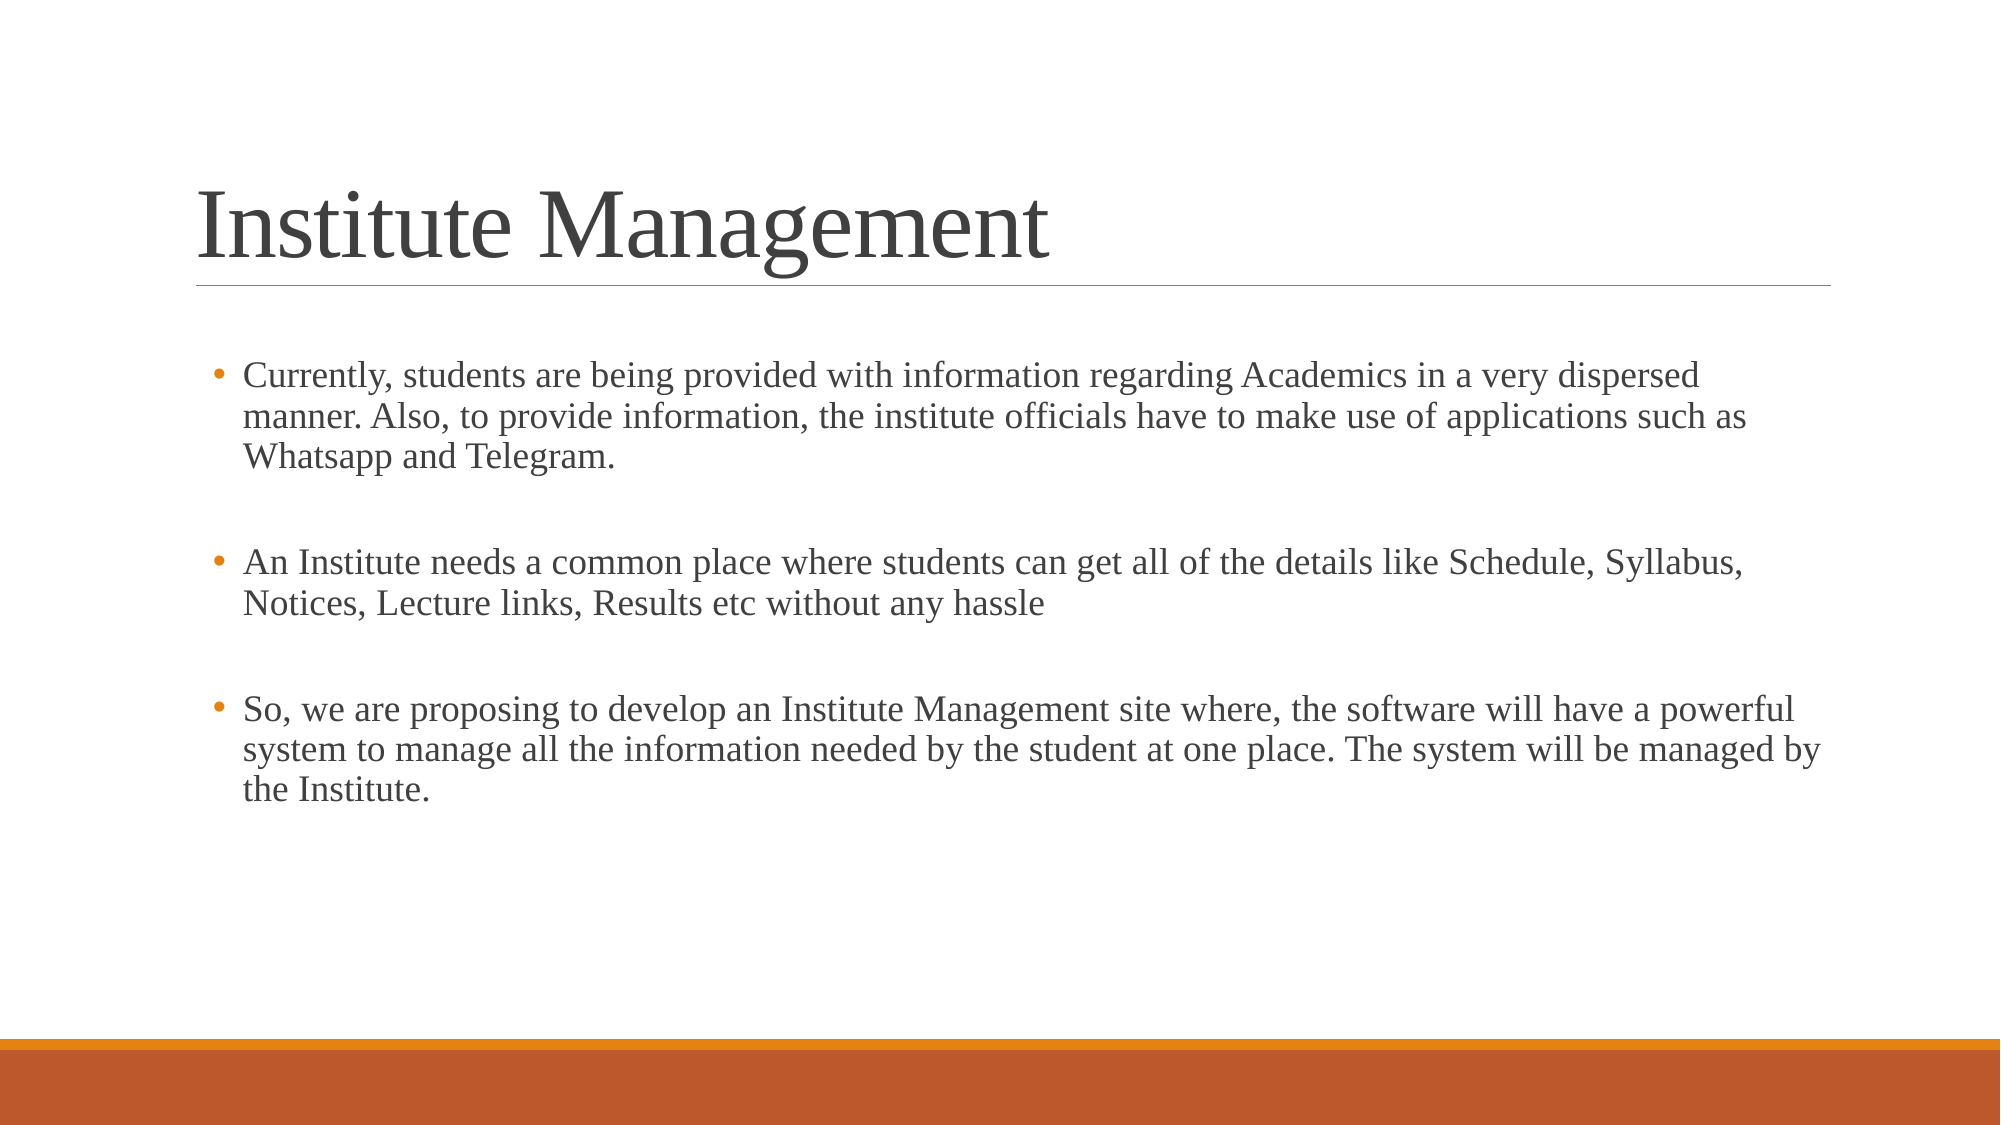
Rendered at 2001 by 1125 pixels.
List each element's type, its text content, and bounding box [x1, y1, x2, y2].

title Institute Management [180, 47, 1830, 285]
list Currently, students are being provided with information regarding Academics in a very dispersed manner. Also, to provide information, the institute officials have to make use of applications such as Whatsapp and Telegram. An Institute needs a common place where students can get all of the details like Schedule, Syllabus, Notices, Lecture links, Results etc without any hassle So, we are proposing to develop an Institute Management site where, the software will have a powerful system to manage all the information needed by the student at one place. The system will be managed by the Institute. [180, 347, 1830, 963]
